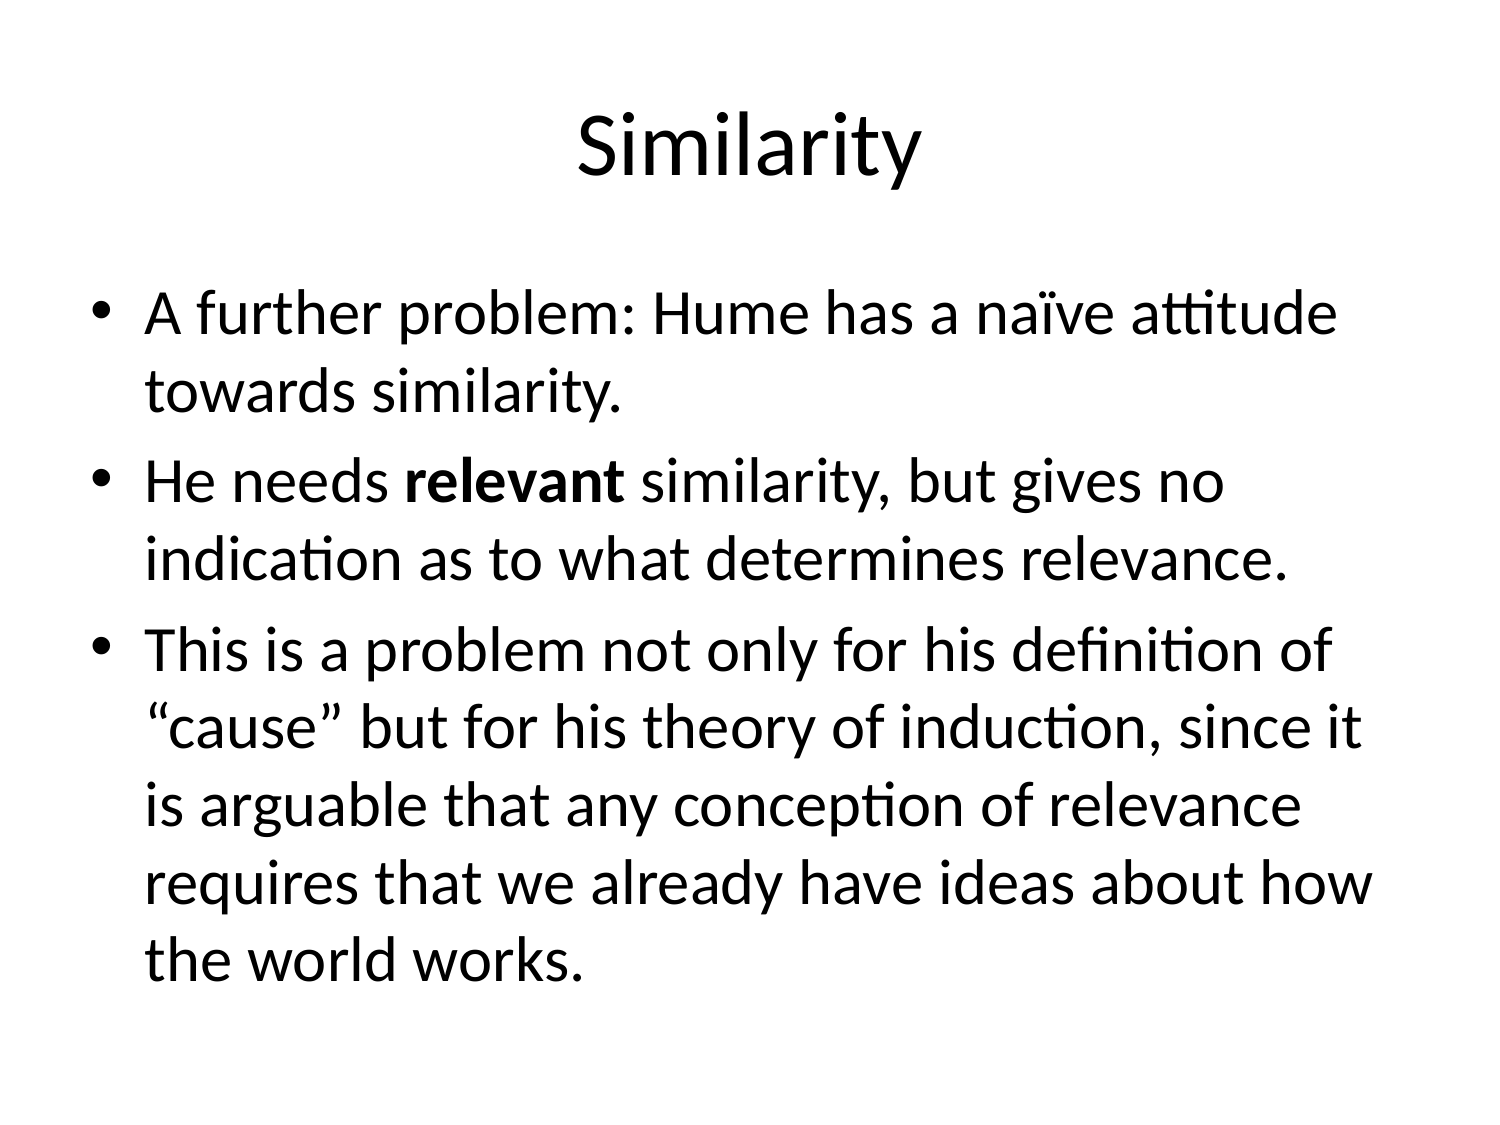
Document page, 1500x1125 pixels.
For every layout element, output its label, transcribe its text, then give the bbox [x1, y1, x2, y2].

list A further problem: Hume has a naïve attitude towards similarity. He needs relevant similarity, but gives no indication as to what determines relevance. This is a problem not only for his definition of “cause” but for his theory of induction, since it is arguable that any conception of relevance requires that we already have ideas about how the world works. [75, 262, 1425, 1005]
title Similarity [75, 45, 1425, 233]
